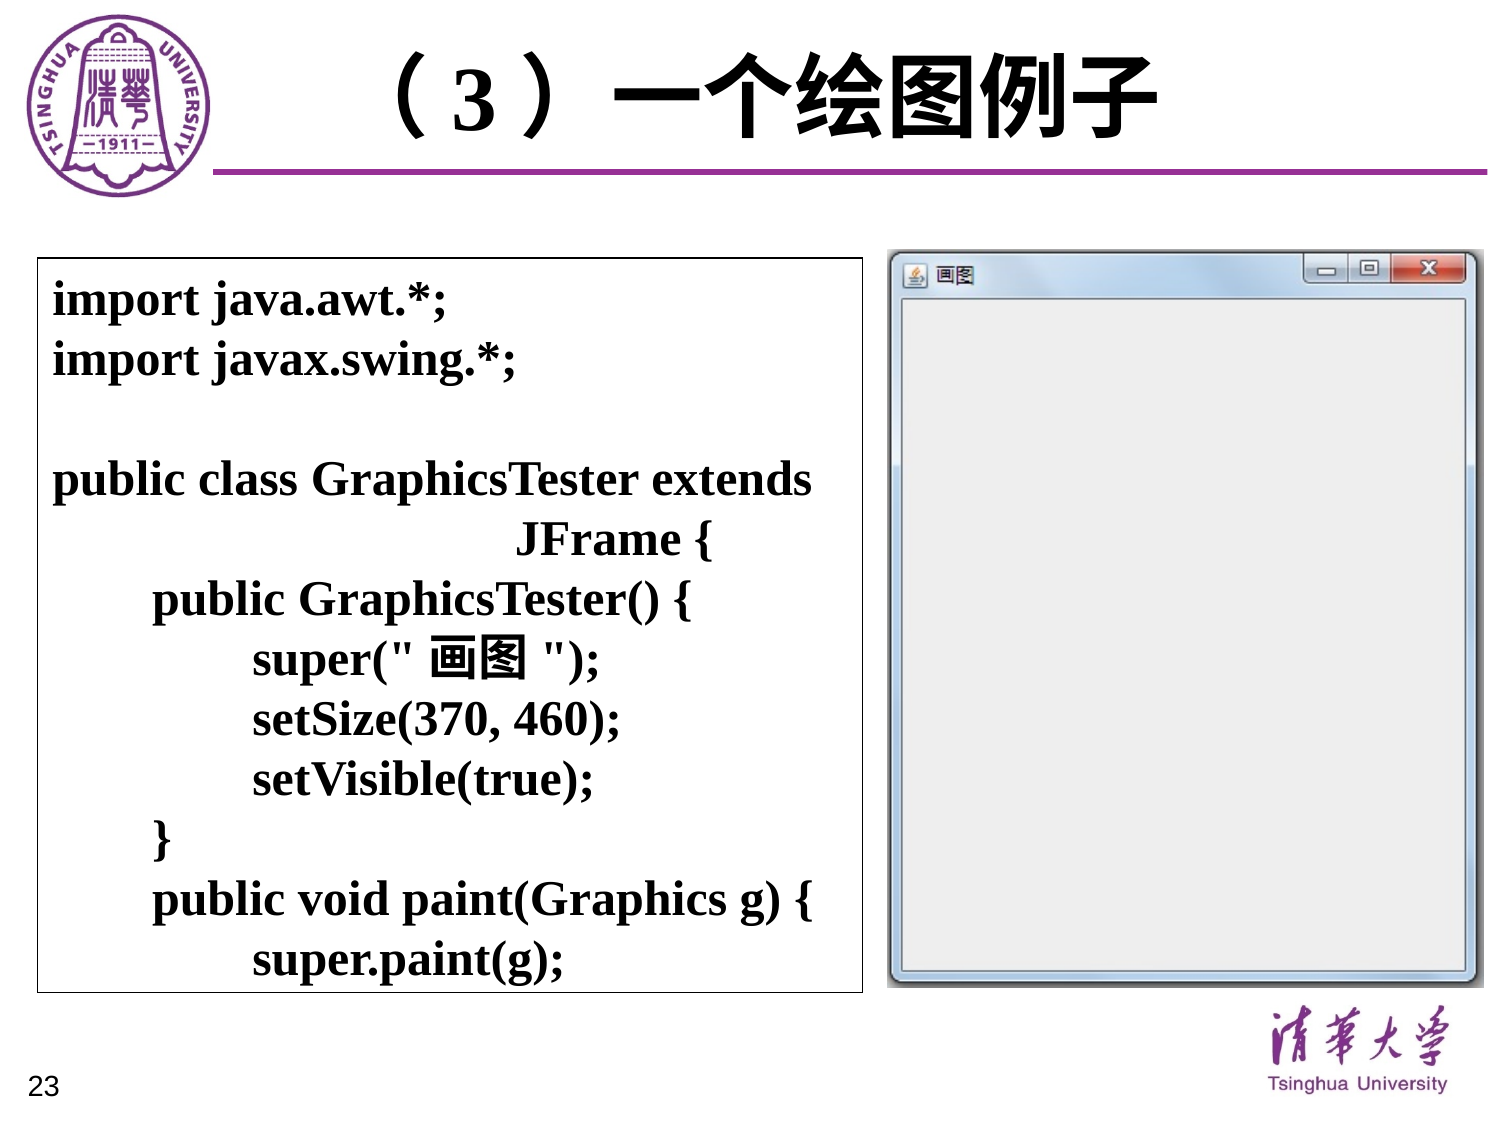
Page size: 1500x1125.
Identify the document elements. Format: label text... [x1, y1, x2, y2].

picture [24, 151, 213, 200]
picture [24, 12, 213, 37]
picture [1262, 999, 1454, 1101]
title （3）一个绘图例子 [24, 37, 1476, 151]
text_box import java.awt.*; import javax.swing.*; public class GraphicsTester extends JFrame { public GraphicsTester() { super("画图"); setSize(370, 460); setVisible(true); } public void paint(Graphics g) { super.paint(g); [37, 257, 863, 993]
footer 23 [12, 1059, 176, 1125]
picture [887, 249, 1484, 988]
